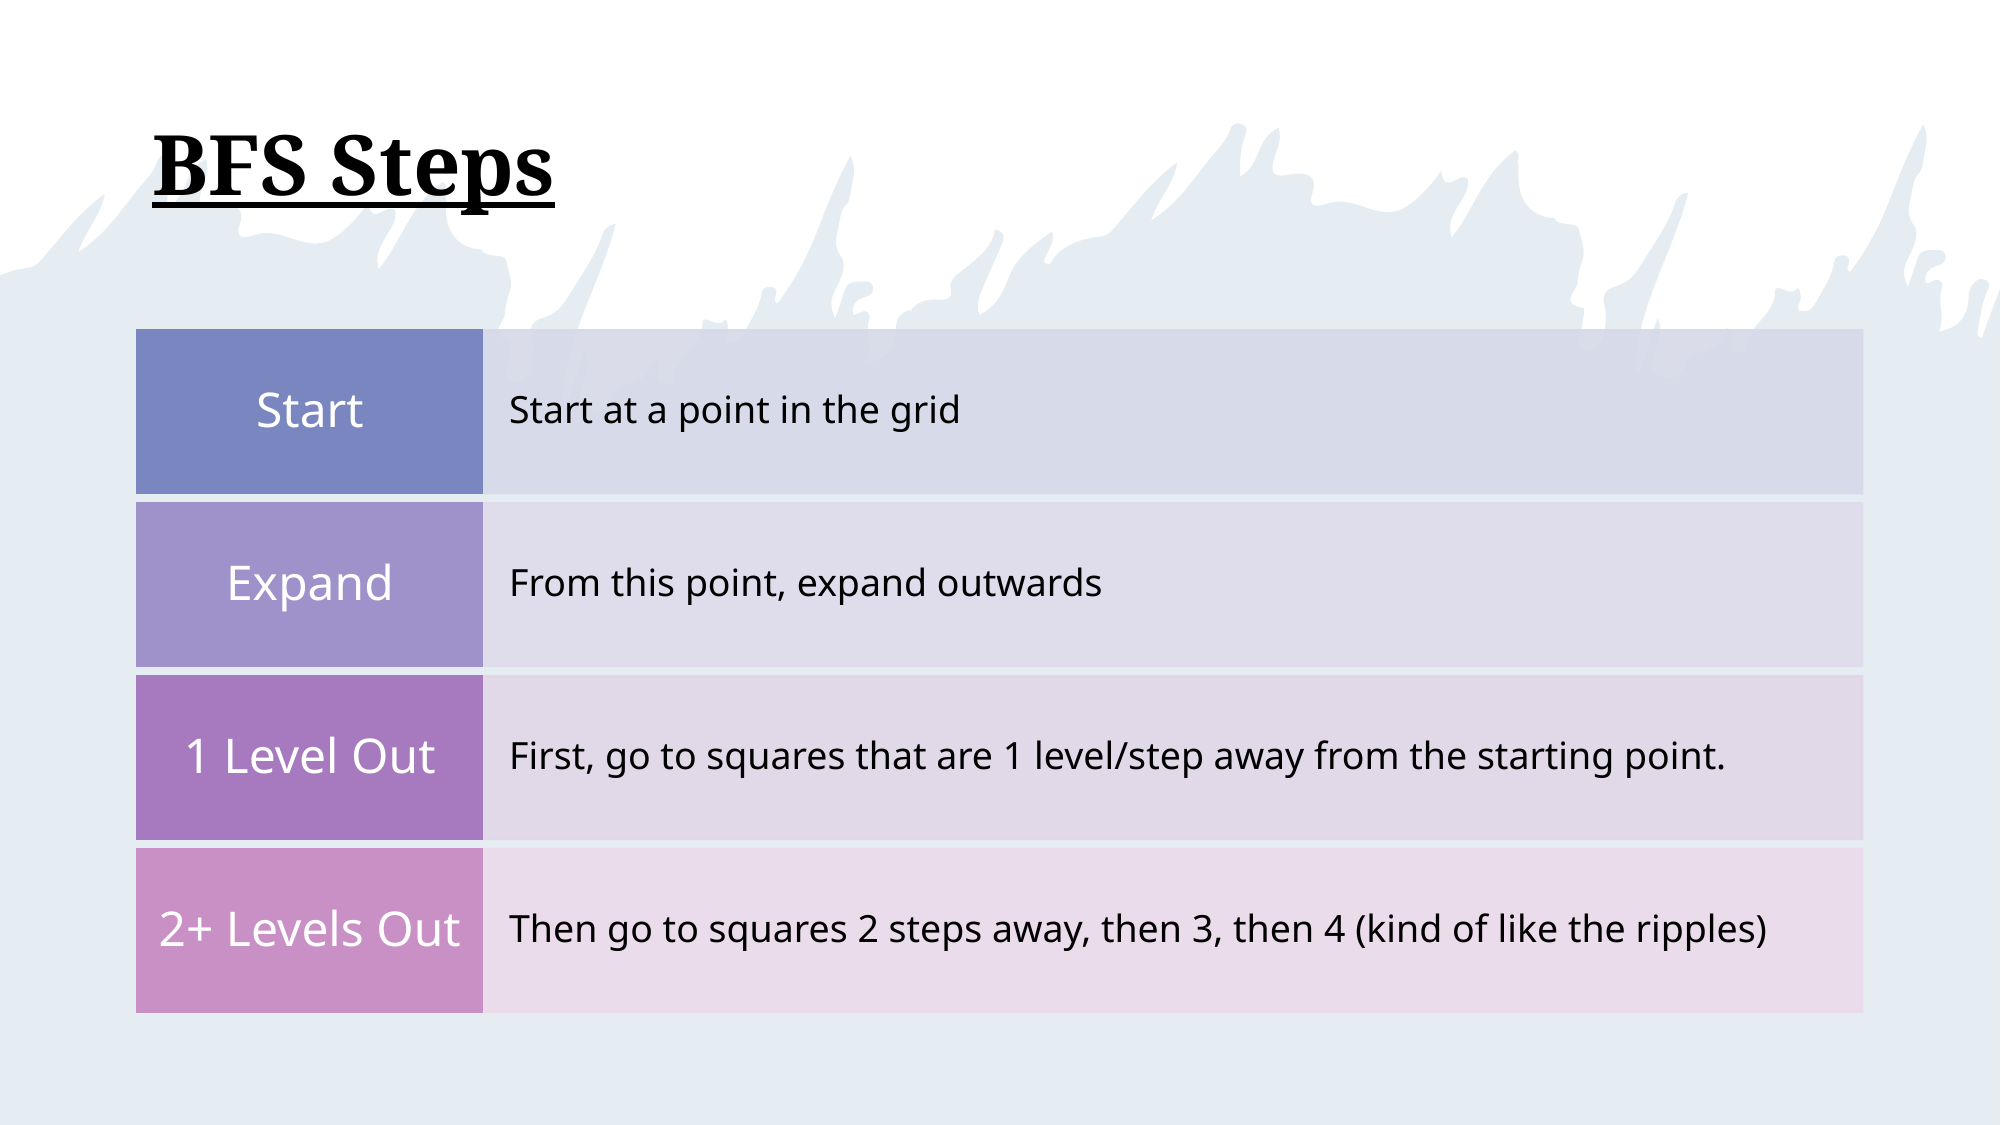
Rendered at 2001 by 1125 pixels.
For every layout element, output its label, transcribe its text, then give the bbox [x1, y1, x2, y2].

text_box [0, 121, 2000, 1125]
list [137, 329, 1863, 1013]
text_box [0, 0, 2000, 336]
title BFS Steps [137, 59, 1863, 278]
